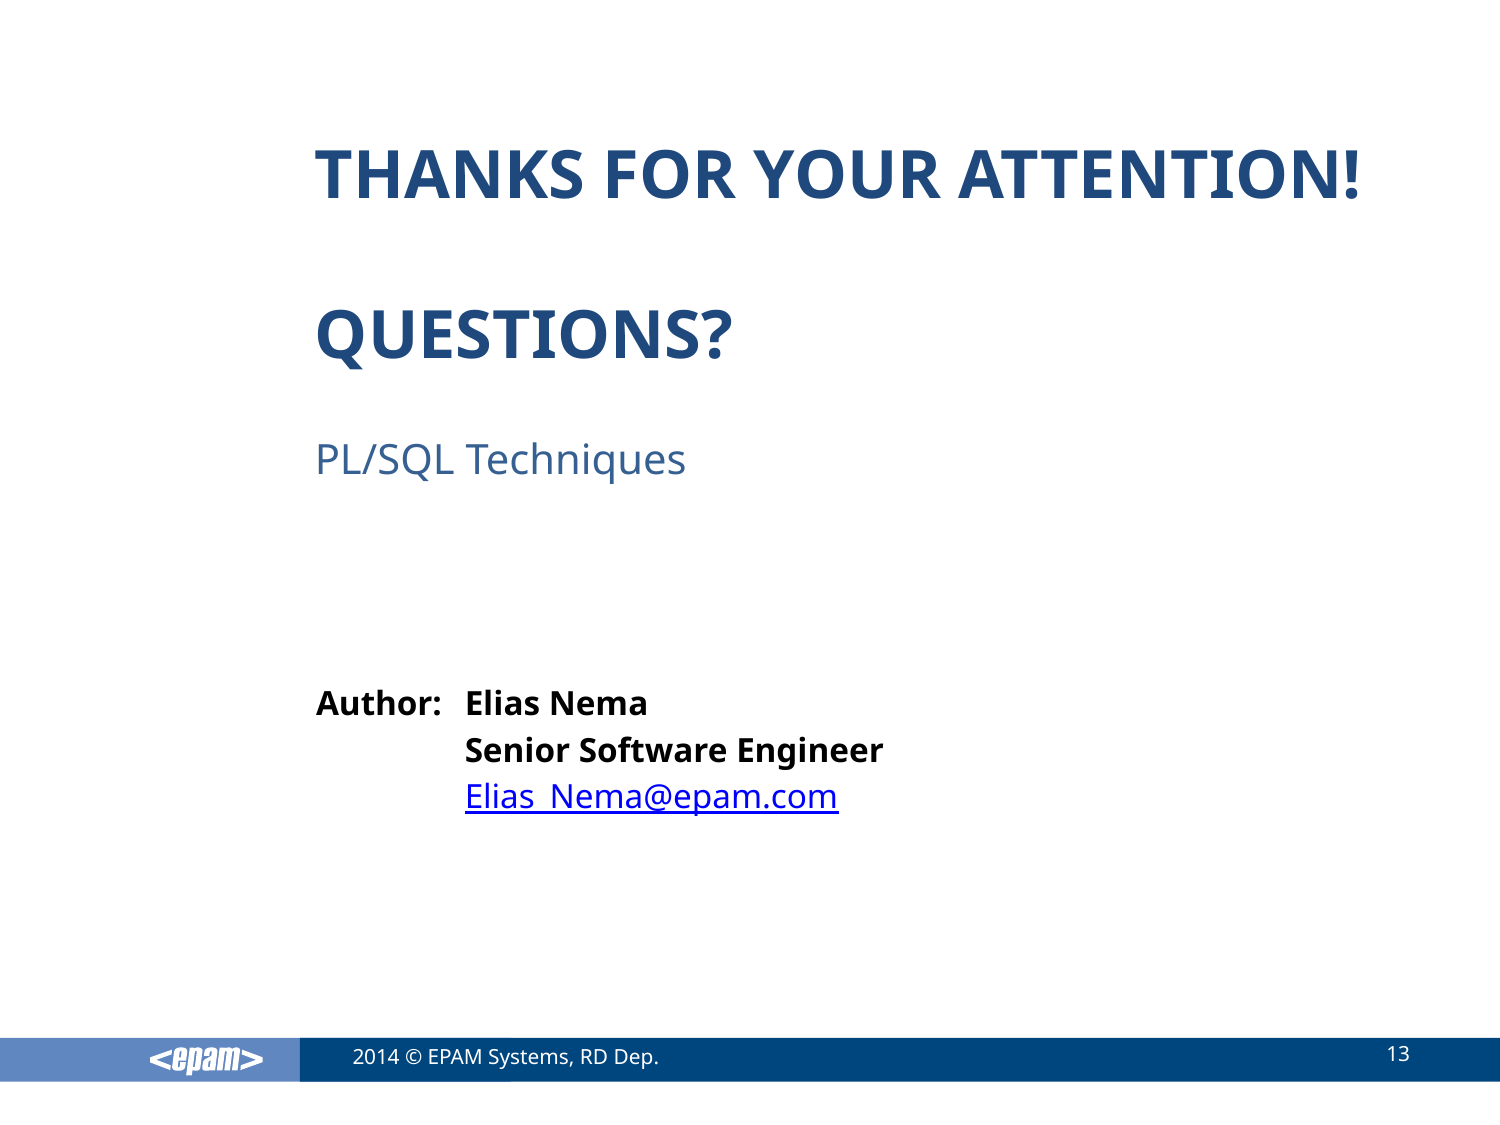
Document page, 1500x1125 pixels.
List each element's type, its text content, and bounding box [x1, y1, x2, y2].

list Elias Nema Senior Software Engineer Elias_Nema@epam.com [450, 675, 1425, 850]
slide_number 13 [1262, 1025, 1425, 1085]
footer 2014 © EPAM Systems, RD Dep. [337, 1028, 738, 1088]
subtitle PL/SQL Techniques [300, 425, 1425, 613]
